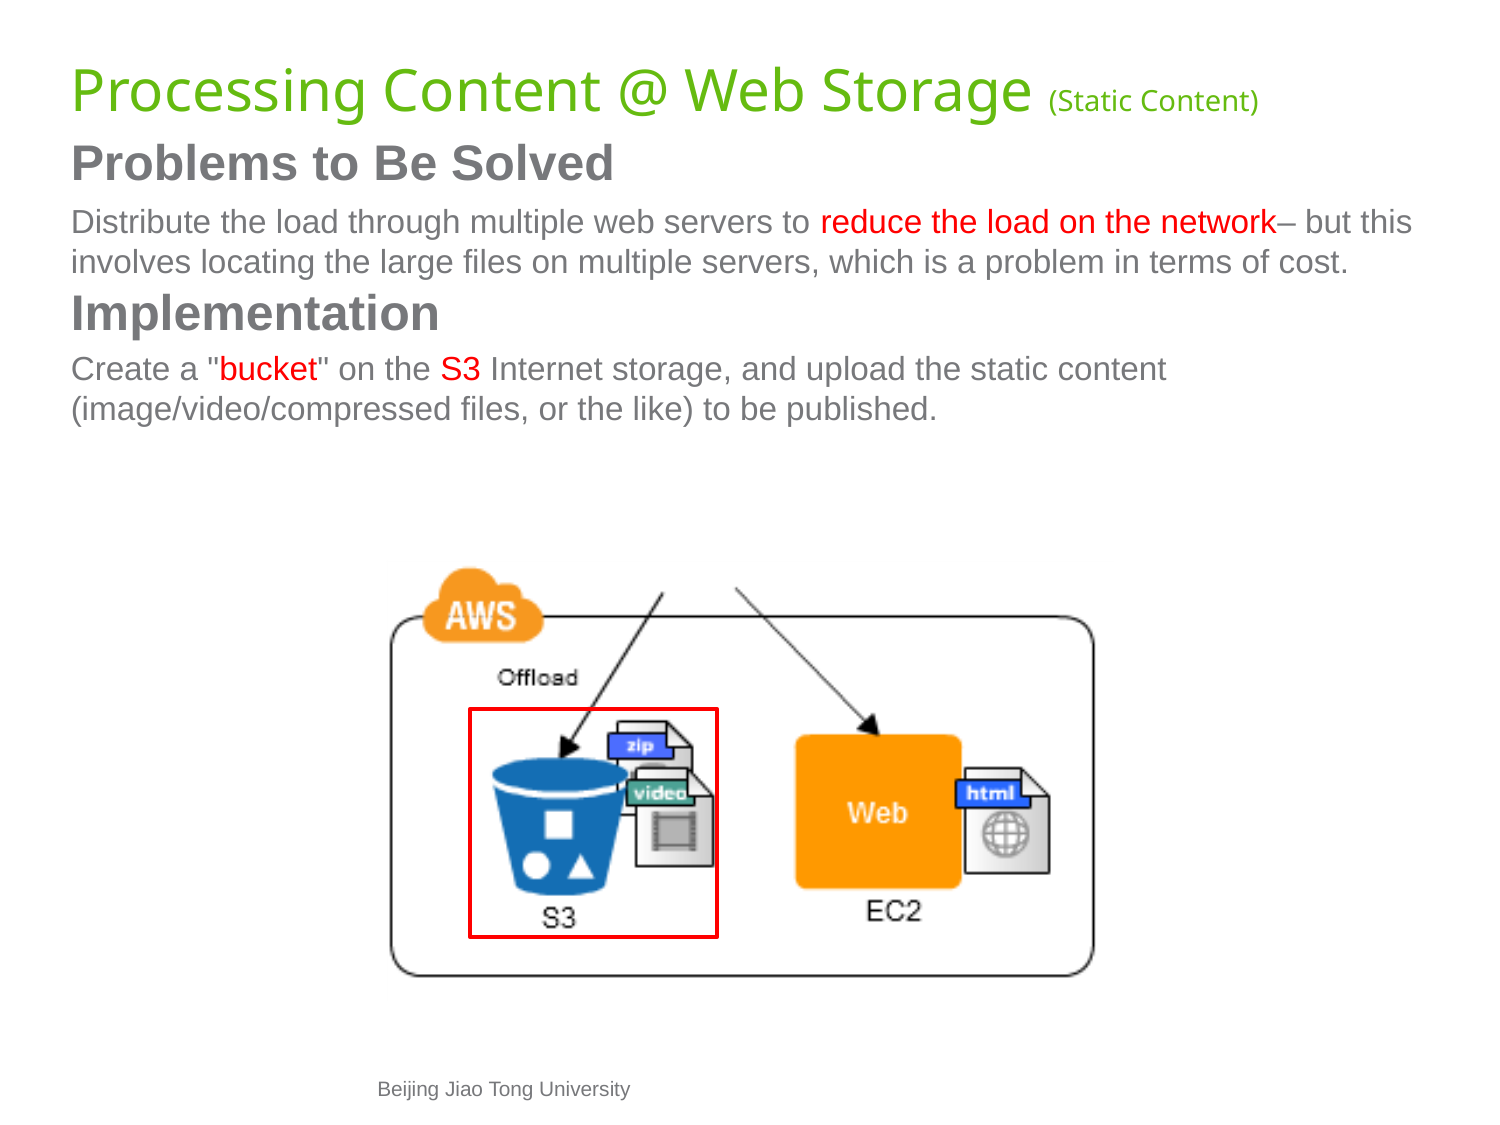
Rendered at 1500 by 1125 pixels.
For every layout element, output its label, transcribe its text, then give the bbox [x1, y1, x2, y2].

list Beijing Jiao Tong University [263, 1075, 751, 1120]
title Processing Content @ Web Storage (Static Content) [70, 52, 1430, 130]
picture [386, 560, 1114, 1001]
list Problems to Be Solved Distribute the load through multiple web servers to reduce the load on the network– but this involves locating the large files on multiple servers, which is a problem in terms of cost. Implementation Create a "bucket" on the S3 Internet storage, and upload the static content (image/video/compressed files, or the like) to be published. [70, 130, 1430, 1012]
